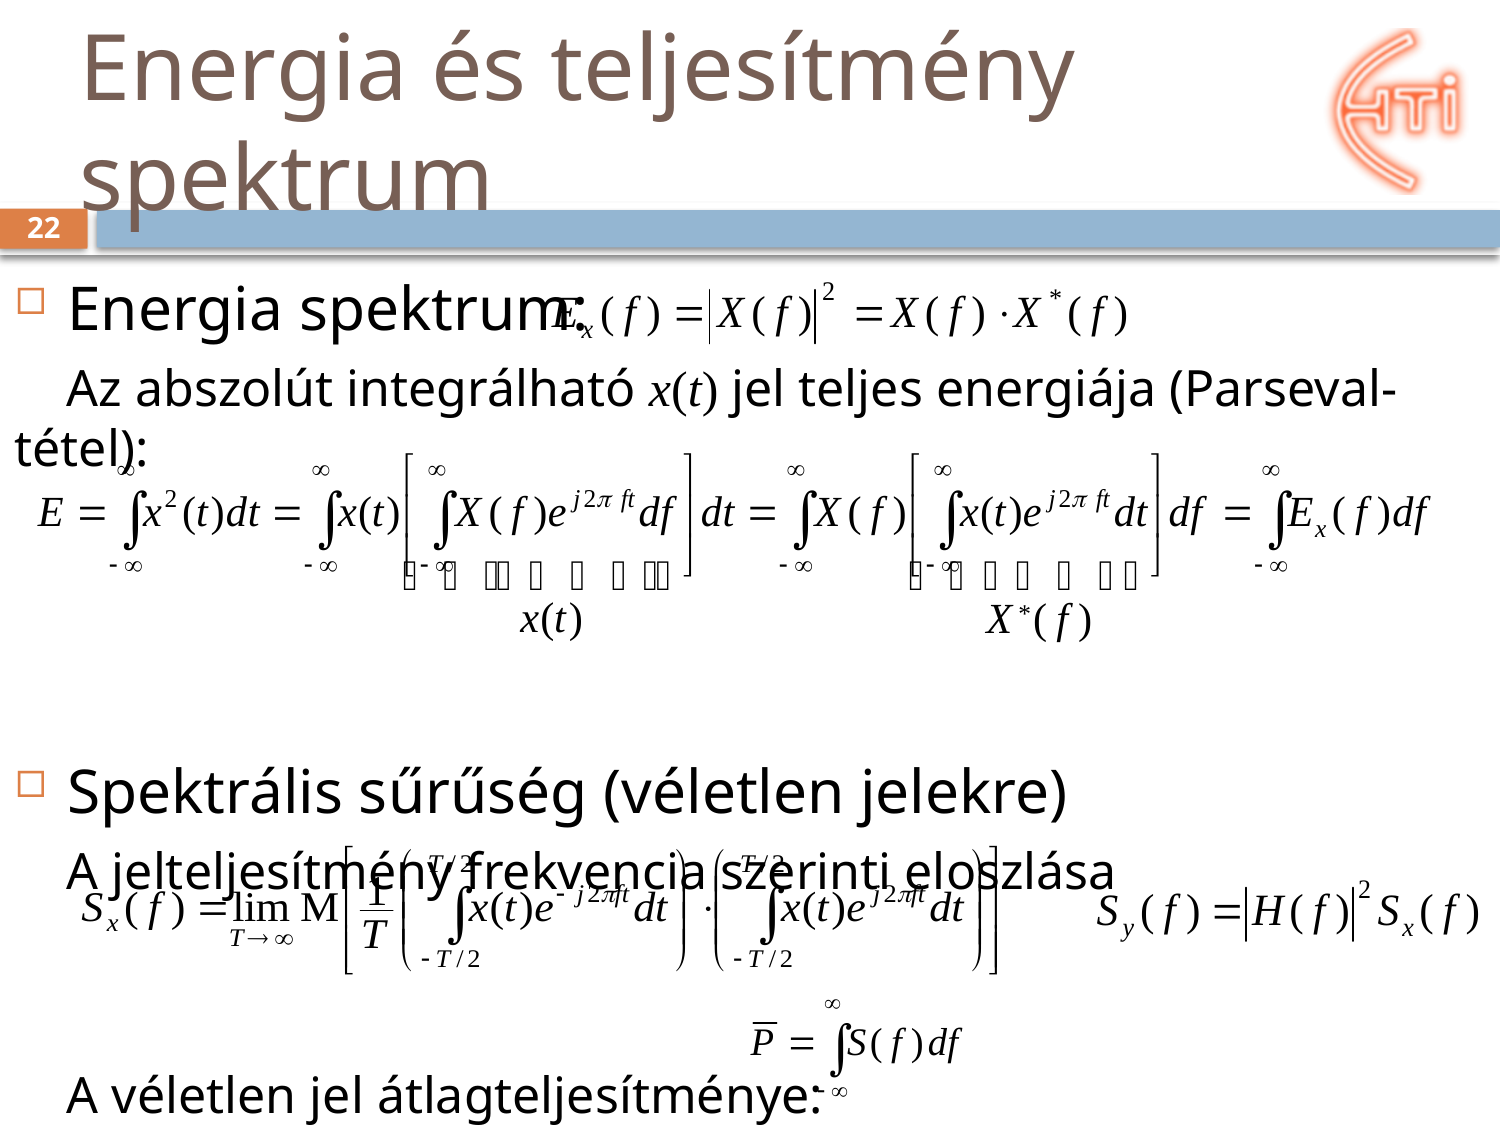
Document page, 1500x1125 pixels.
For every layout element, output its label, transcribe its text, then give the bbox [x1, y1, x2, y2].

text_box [543, 271, 1137, 354]
picture [1313, 28, 1480, 195]
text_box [73, 836, 1015, 985]
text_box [1089, 869, 1488, 952]
slide_number 22 [0, 208, 88, 249]
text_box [29, 443, 1442, 652]
title Energia és teljesítmény spektrum [64, 37, 1309, 200]
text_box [743, 983, 975, 1108]
list Energia spektrum: Az abszolút integrálható x(t) jel teljes energiája (Parseval-tétel): Spektrális sűrűség (véletlen jelekre) A jelteljesítmény frekvencia szerinti eloszlása A véletlen jel átlagteljesítménye: [0, 262, 1471, 1125]
